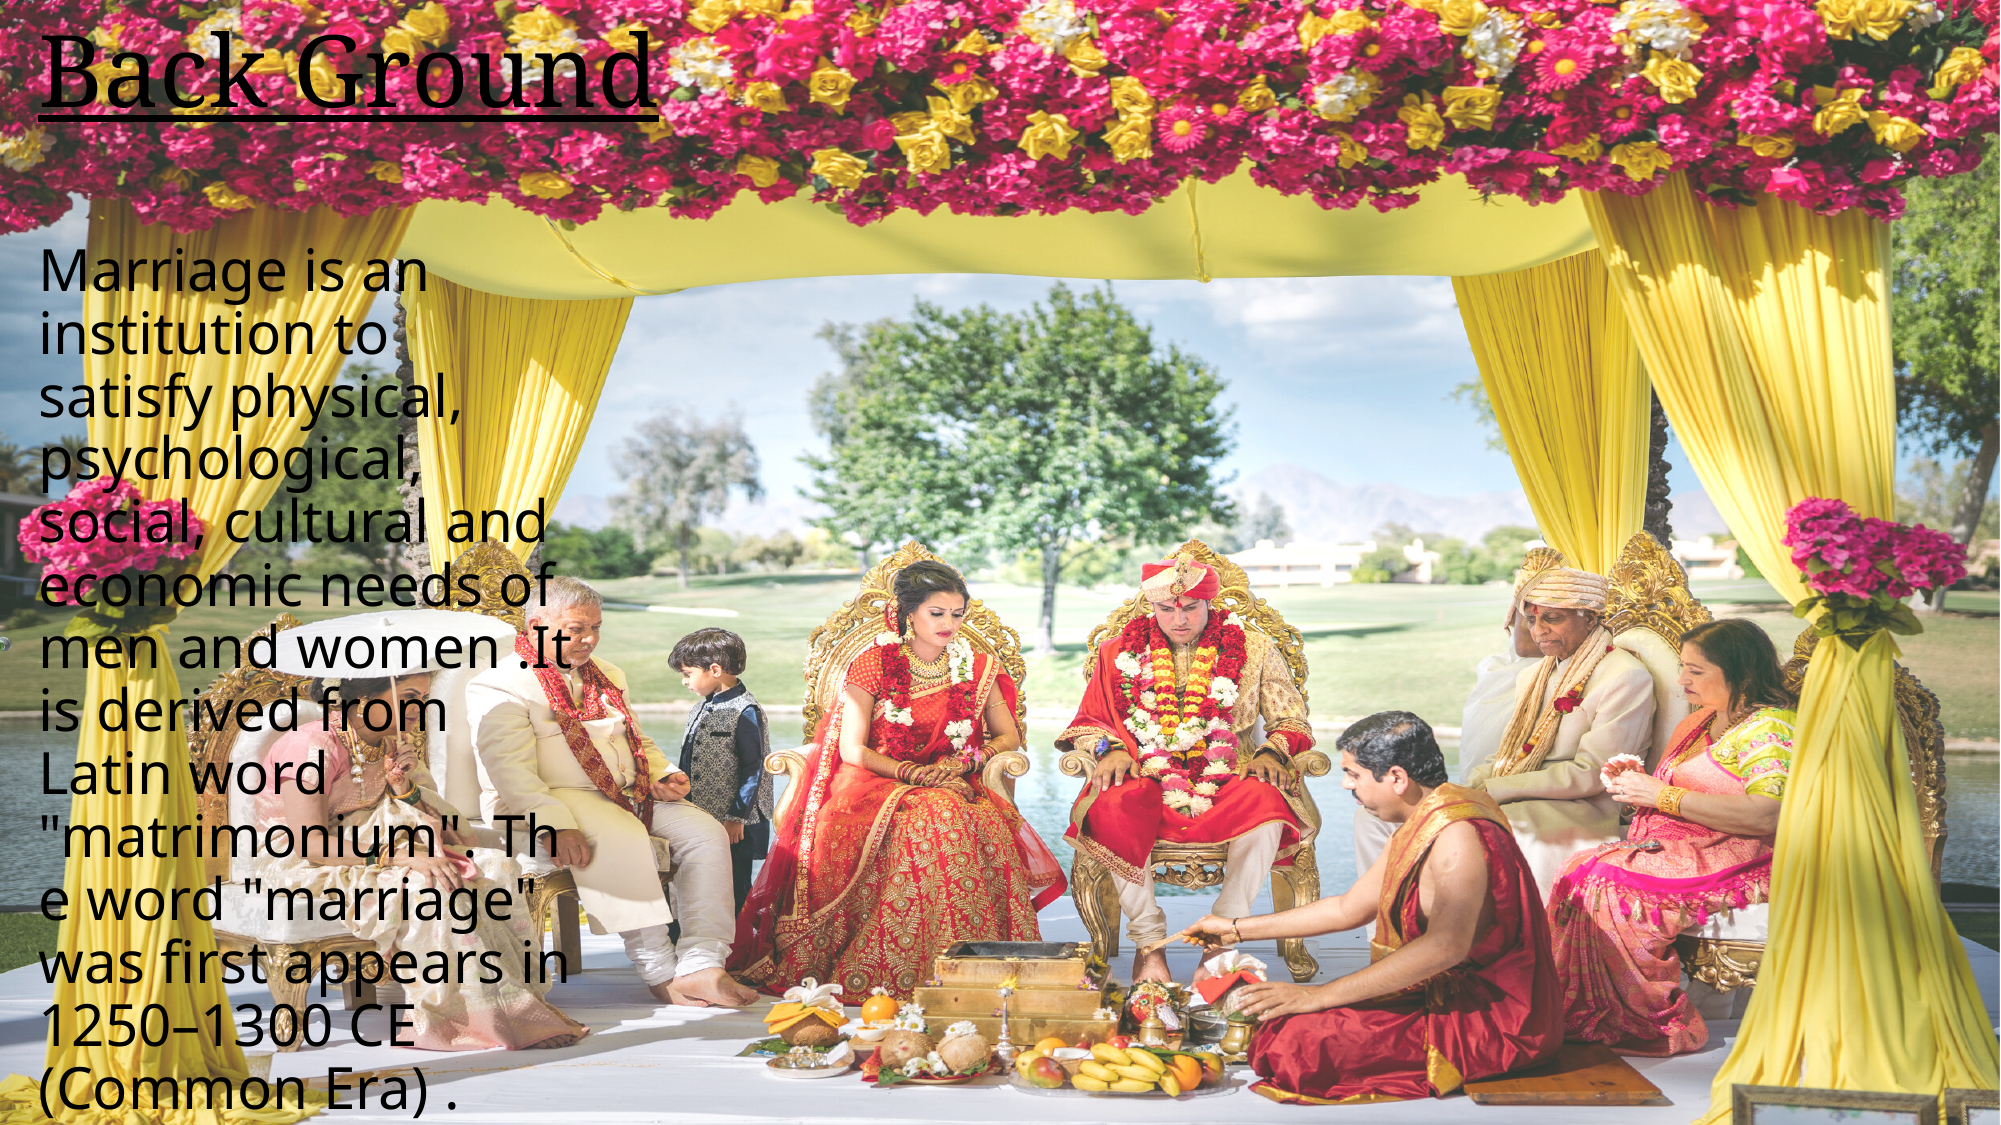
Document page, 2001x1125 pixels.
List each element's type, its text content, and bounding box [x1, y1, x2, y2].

text_box Back Ground [23, 0, 843, 135]
text_box Marriage is an institution to satisfy physical, psychological, social, cultural and economic needs of men and women .It is derived from Latin word "matrimonium". The word "marriage" was first appears in 1250–1300 CE (Common Era) . [23, 233, 592, 1025]
text_box [0, 0, 2000, 1125]
